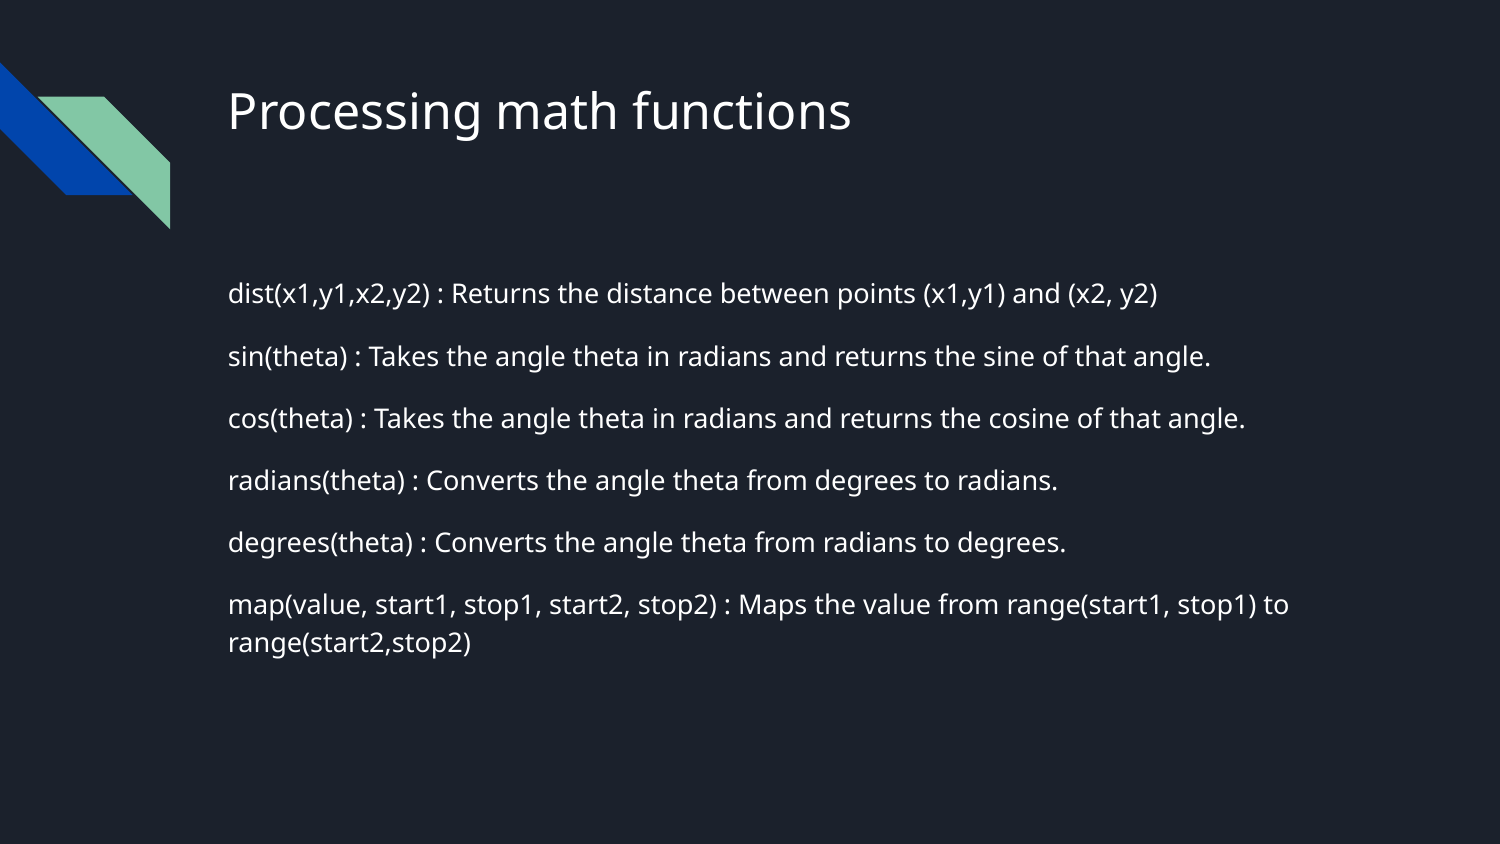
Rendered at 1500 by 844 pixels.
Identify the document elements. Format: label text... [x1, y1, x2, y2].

title Processing math functions [212, 64, 1368, 215]
list dist(x1,y1,x2,y2) : Returns the distance between points (x1,y1) and (x2, y2) sin(theta) : Takes the angle theta in radians and returns the sine of that angle. cos(theta) : Takes the angle theta in radians and returns the cosine of that angle. radians(theta) : Converts the angle theta from degrees to radians. degrees(theta) : Converts the angle theta from radians to degrees. map(value, start1, stop1, start2, stop2) : Maps the value from range(start1, stop1) to range(start2,stop2) [212, 257, 1368, 735]
